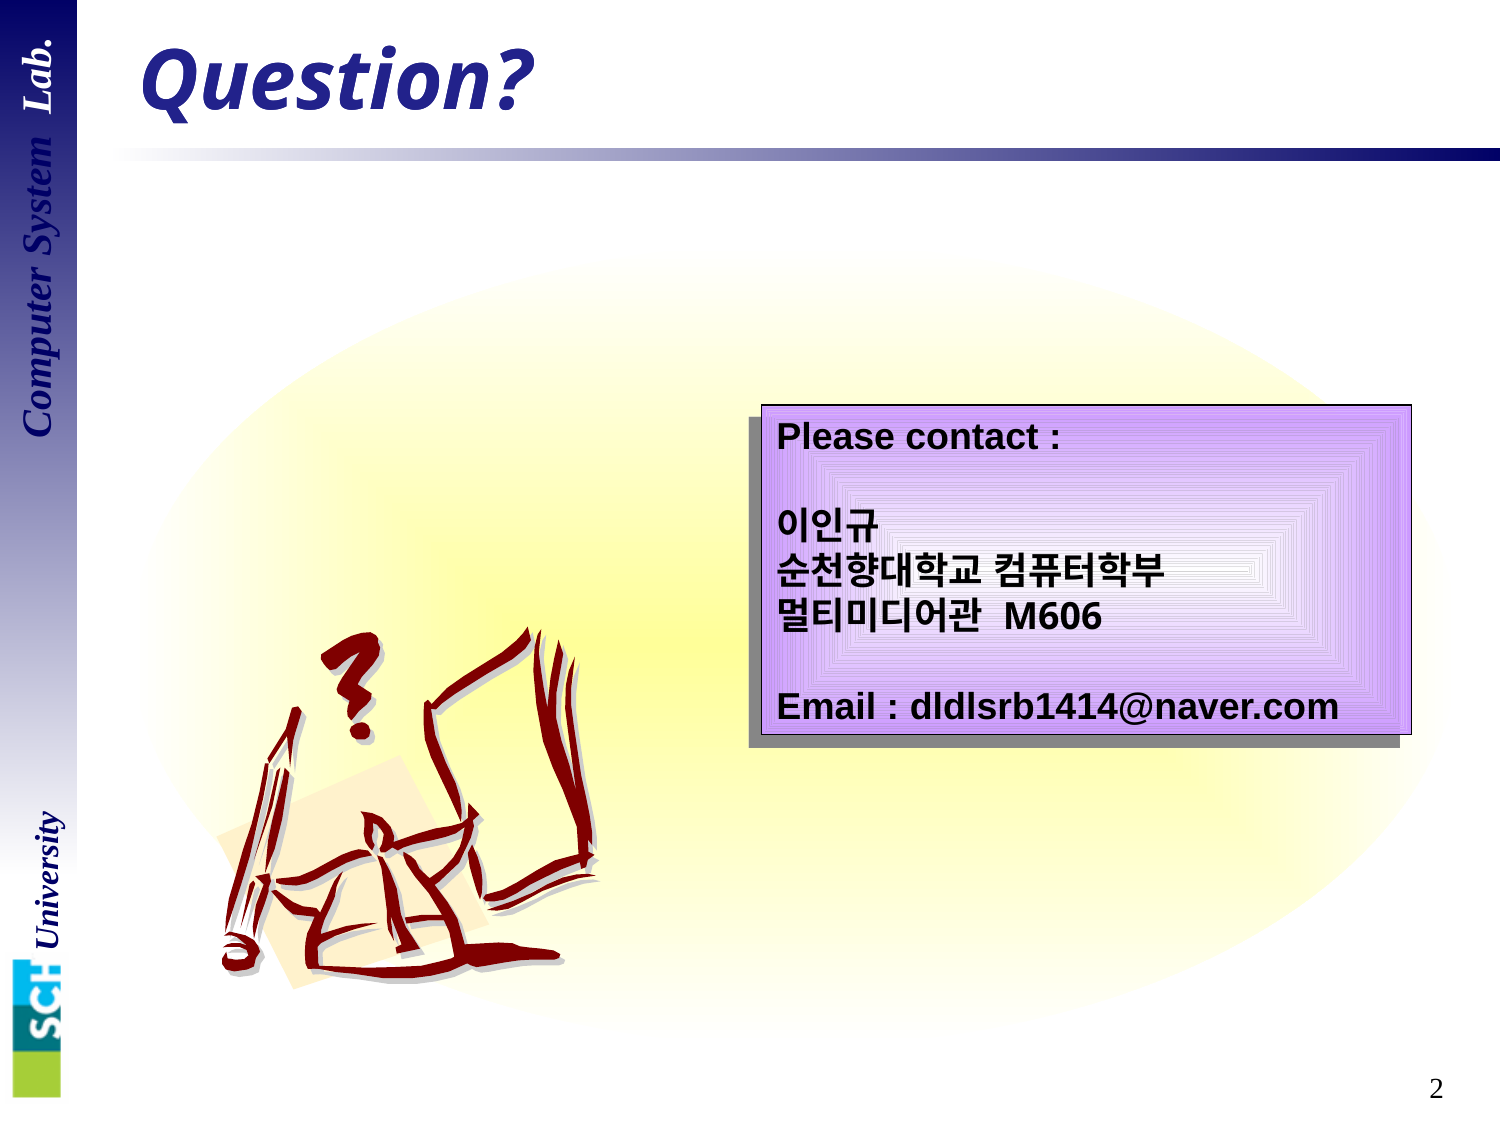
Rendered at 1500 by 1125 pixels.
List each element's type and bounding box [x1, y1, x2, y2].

picture [5, 952, 69, 1104]
